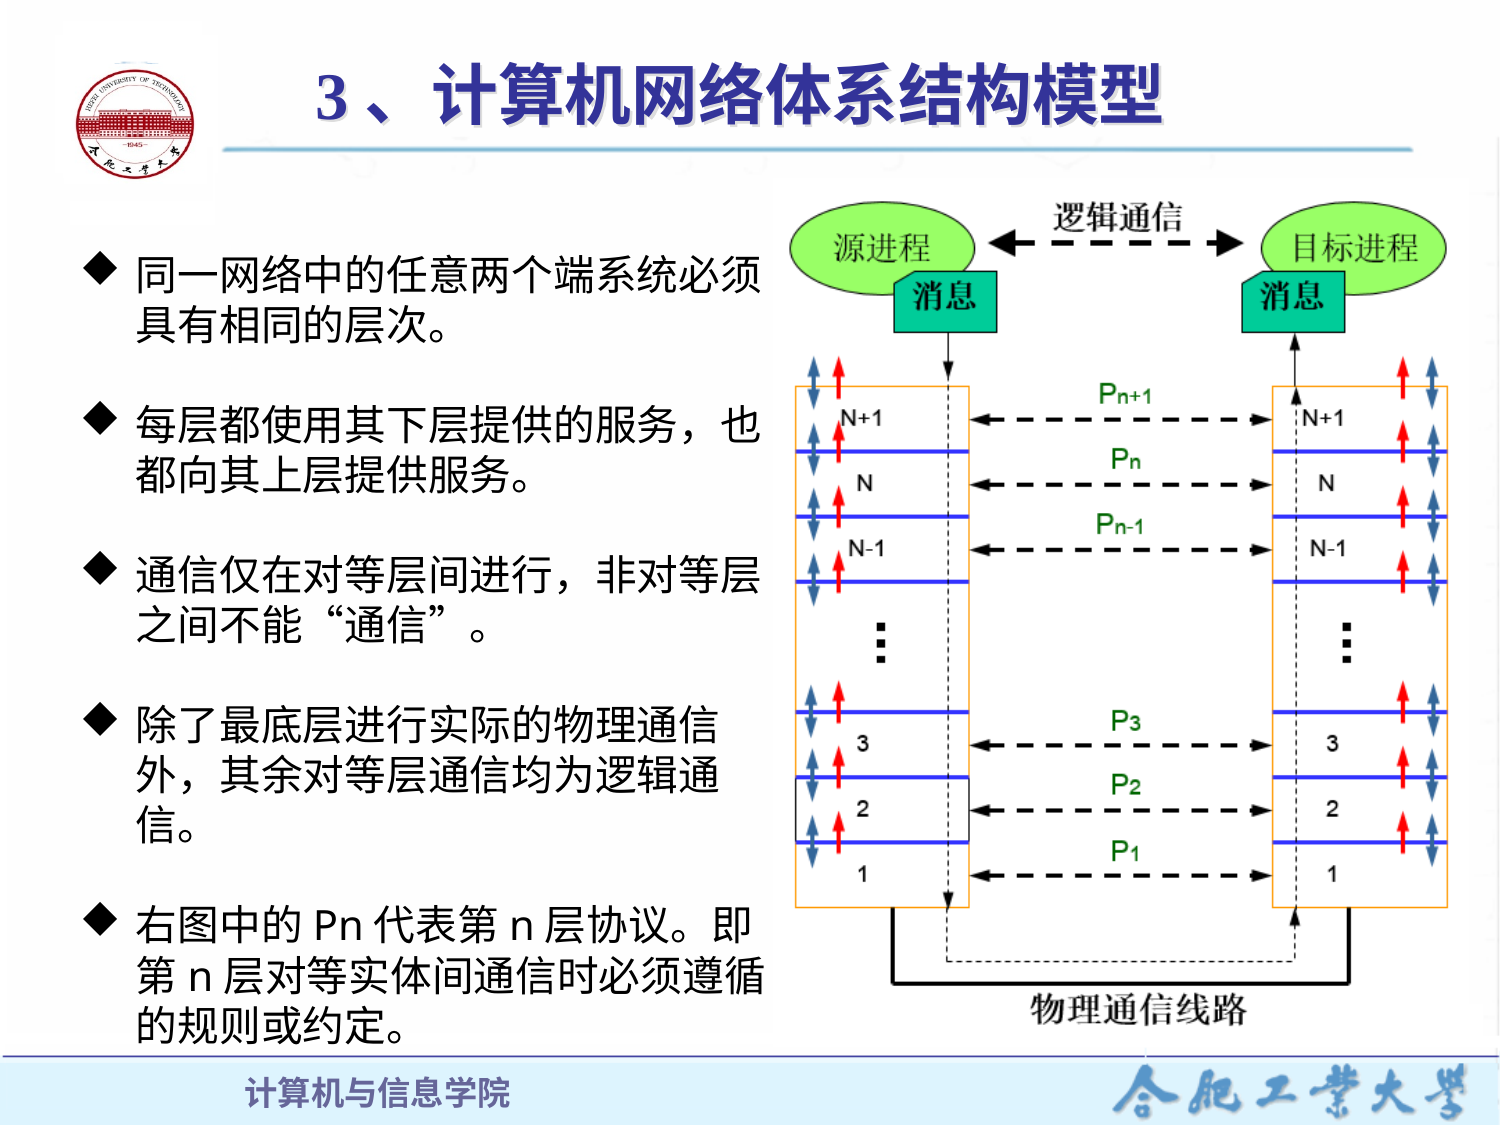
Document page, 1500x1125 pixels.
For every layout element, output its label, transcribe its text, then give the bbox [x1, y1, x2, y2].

title 3、计算机网络体系结构模型 [159, 36, 1322, 149]
picture [0, 0, 1500, 1125]
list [773, 178, 1469, 1048]
text_box 同一网络中的任意两个端系统必须具有相同的层次。 每层都使用其下层提供的服务，也都向其上层提供服务。 通信仅在对等层间进行，非对等层之间不能“通信”。 除了最底层进行实际的物理通信外，其余对等层通信均为逻辑通信。 右图中的Pn代表第n层协议。即第n层对等实体间通信时必须遵循的规则或约定。 [64, 241, 810, 1057]
